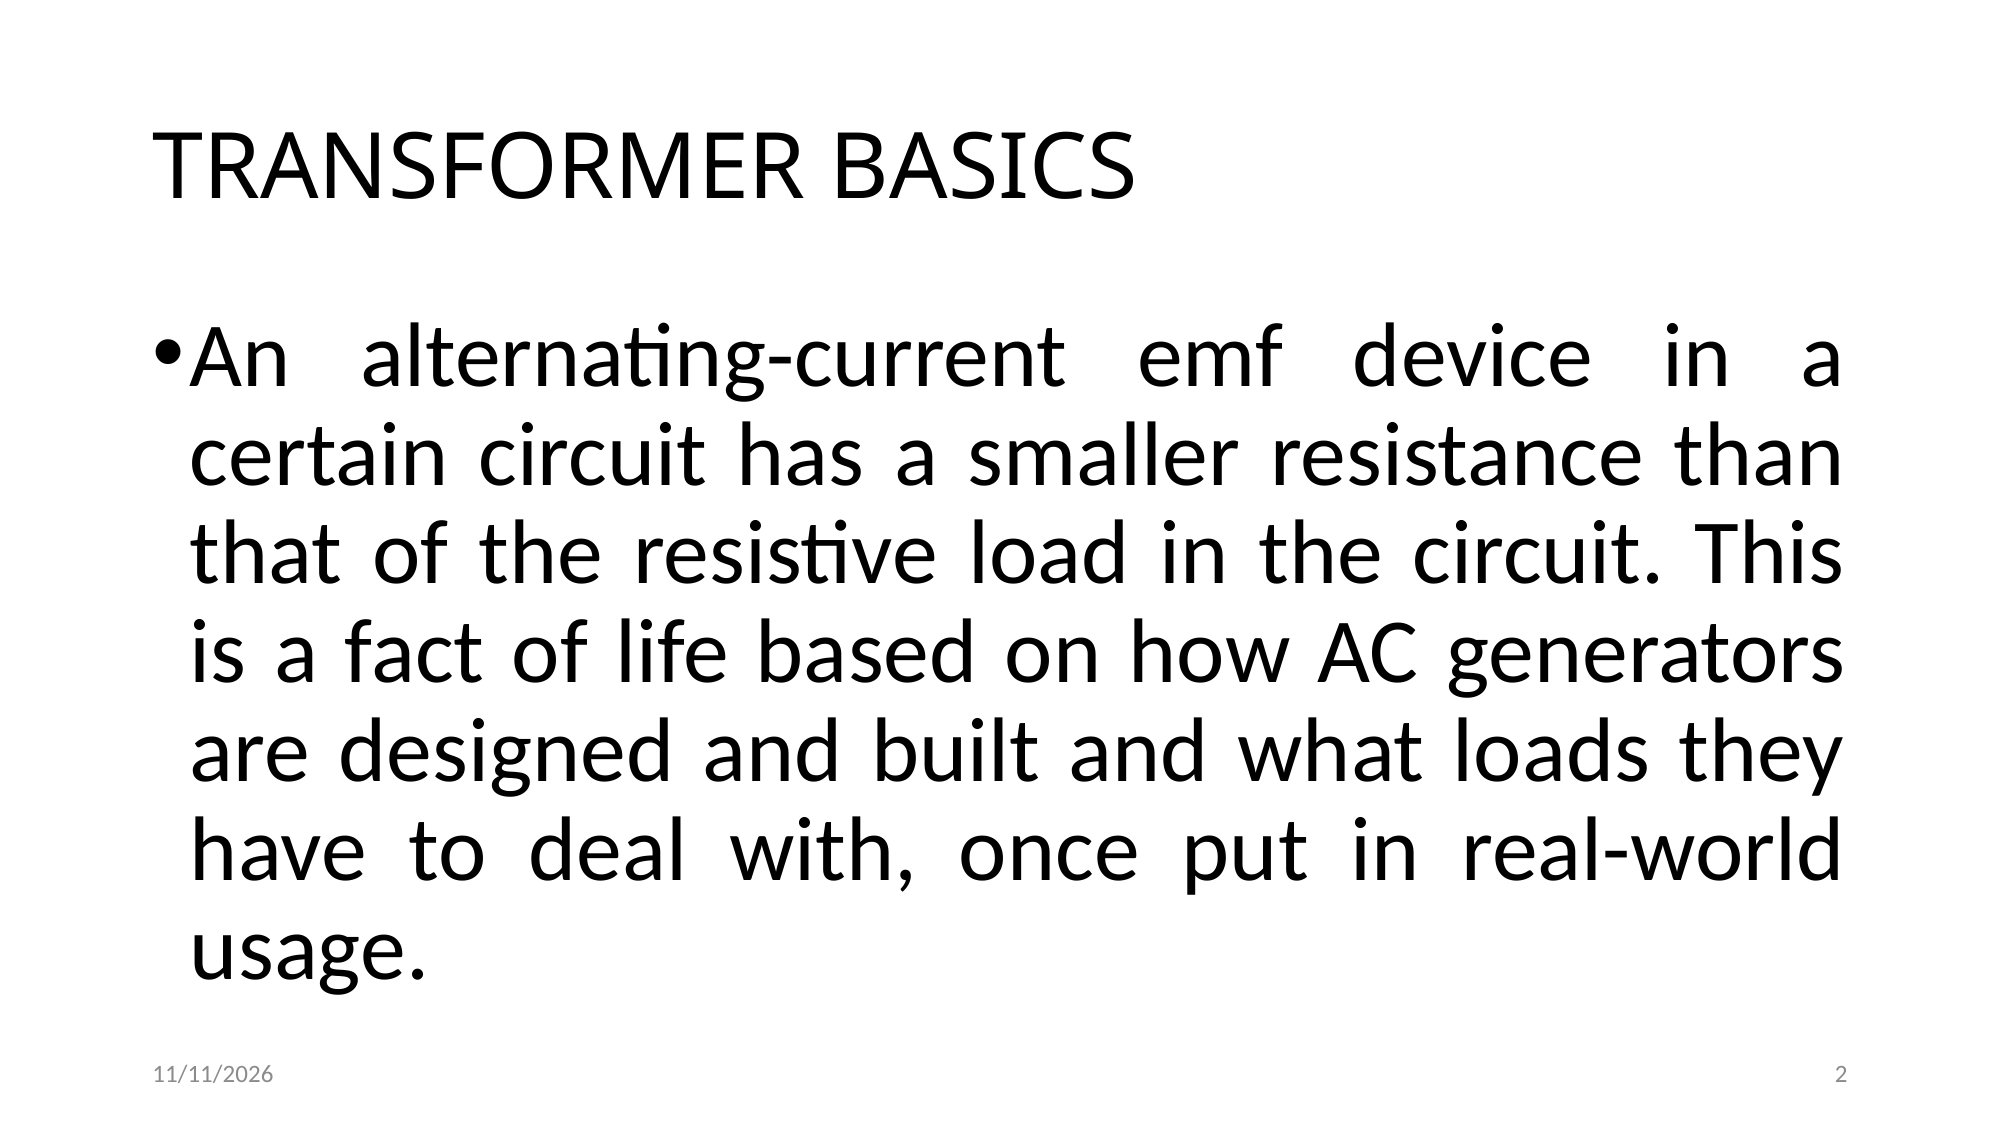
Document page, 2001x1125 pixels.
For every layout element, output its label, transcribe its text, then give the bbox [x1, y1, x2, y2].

title TRANSFORMER BASICS [137, 59, 1863, 278]
slide_number 2 [1412, 1042, 1863, 1103]
list An alternating-current emf device in a certain circuit has a smaller resistance than that of the resistive load in the circuit. This is a fact of life based on how AC generators are designed and built and what loads they have to deal with, once put in real-world usage. [137, 299, 1863, 1014]
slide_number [137, 1042, 588, 1103]
